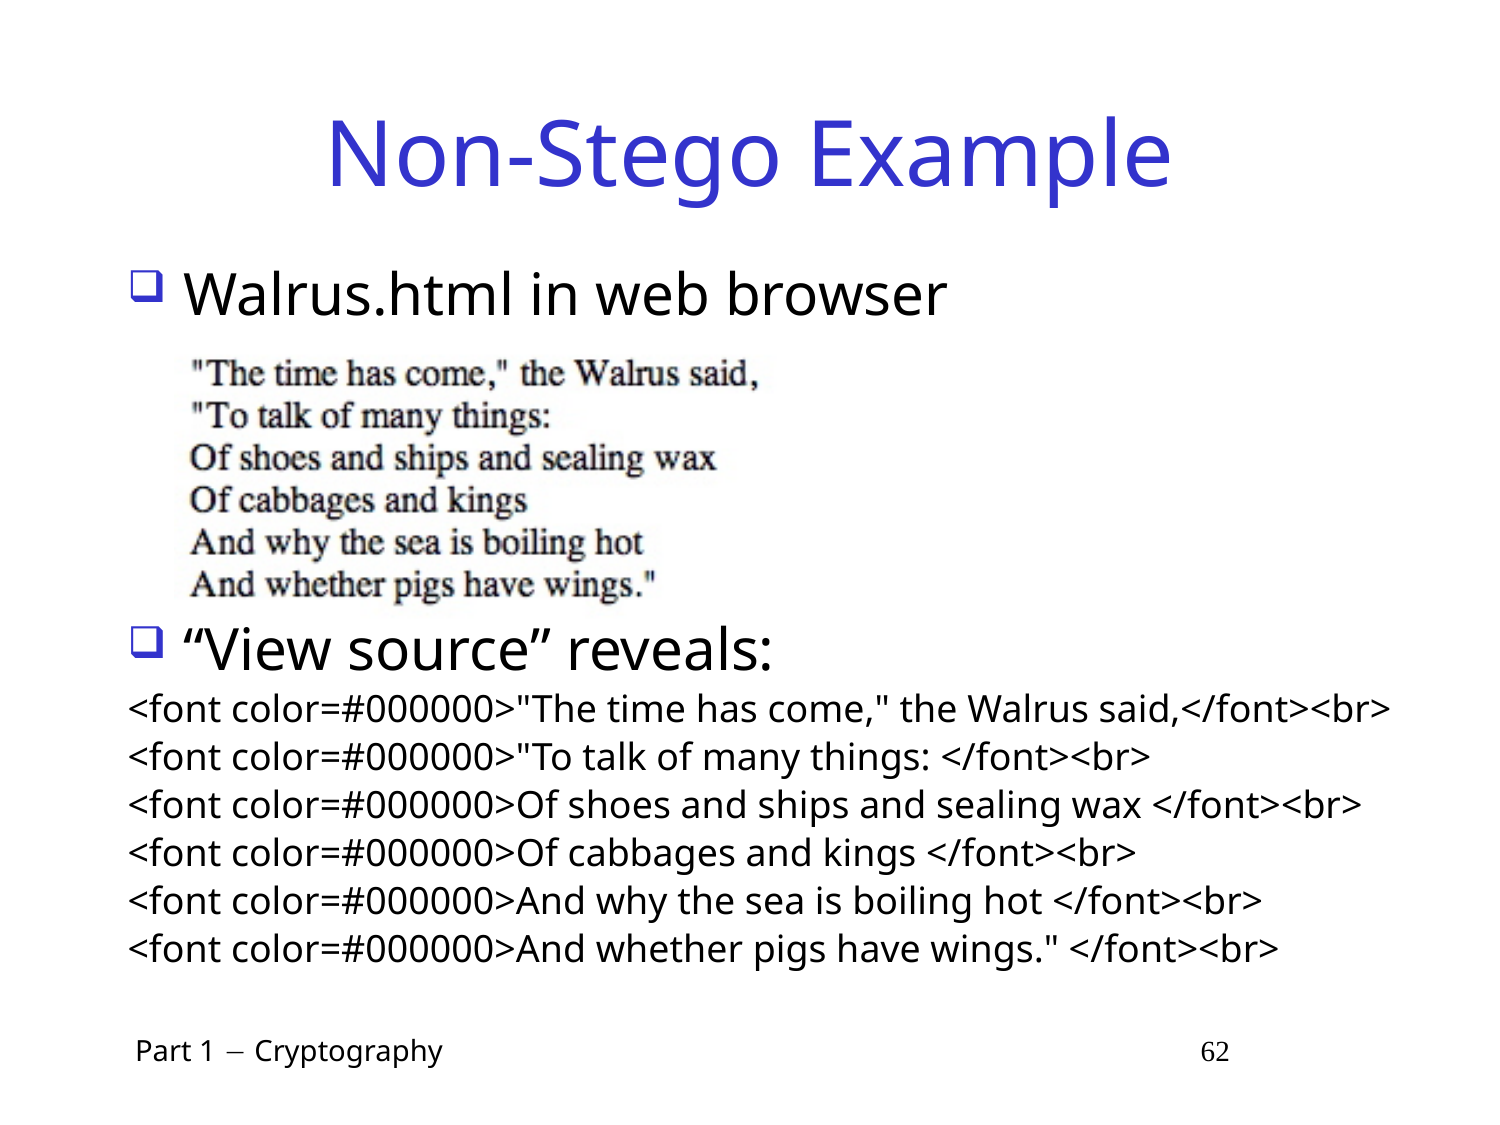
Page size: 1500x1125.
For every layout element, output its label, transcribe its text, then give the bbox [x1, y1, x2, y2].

list “View source” reveals: <font color=#000000>"The time has come," the Walrus said,</font><br> <font color=#000000>"To talk of many things: </font><br> <font color=#000000>Of shoes and ships and sealing wax </font><br> <font color=#000000>Of cabbages and kings </font><br> <font color=#000000>And why the sea is boiling hot </font><br> <font color=#000000>And whether pigs have wings." </font><br> [112, 612, 1413, 1001]
picture [174, 337, 788, 624]
footer Part 1  Cryptography 62 [112, 1024, 1401, 1101]
title Non-Stego Example [112, 74, 1388, 226]
text_box Walrus.html in web browser [112, 249, 1388, 363]
